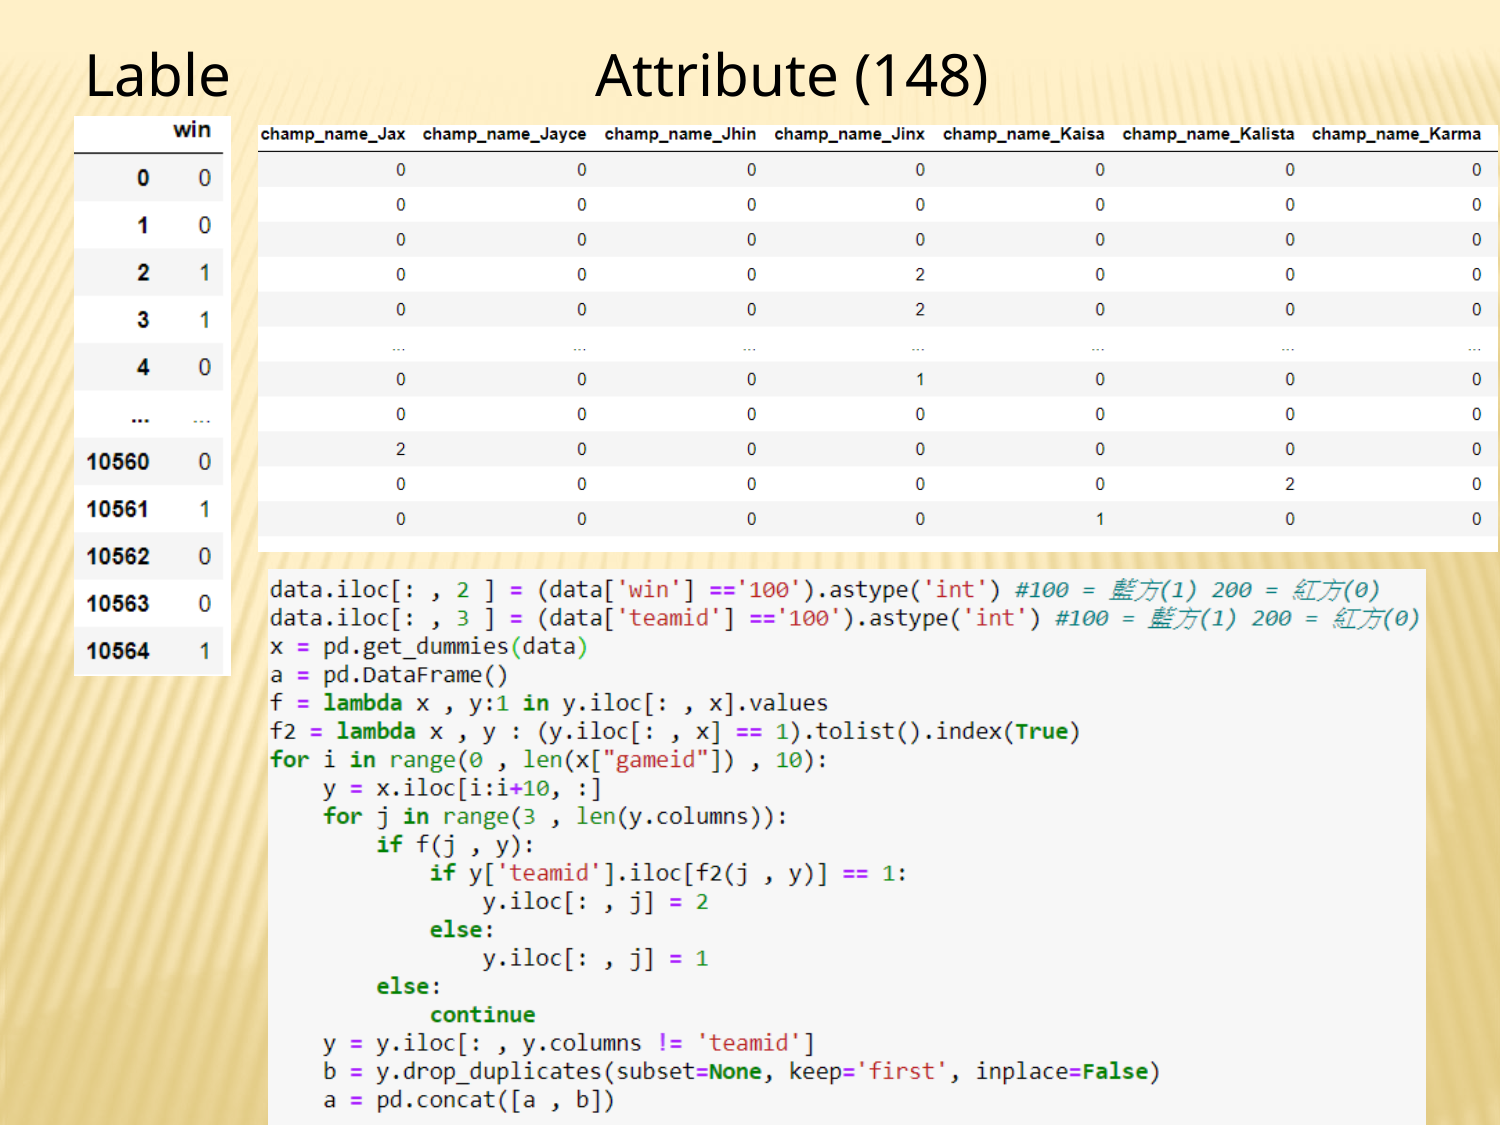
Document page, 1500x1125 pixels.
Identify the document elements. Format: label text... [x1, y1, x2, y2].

picture [268, 568, 1427, 1125]
text_box Attribute (148) [580, 30, 1469, 116]
picture [74, 116, 231, 677]
text_box Lable [69, 30, 307, 116]
picture [258, 125, 1498, 552]
